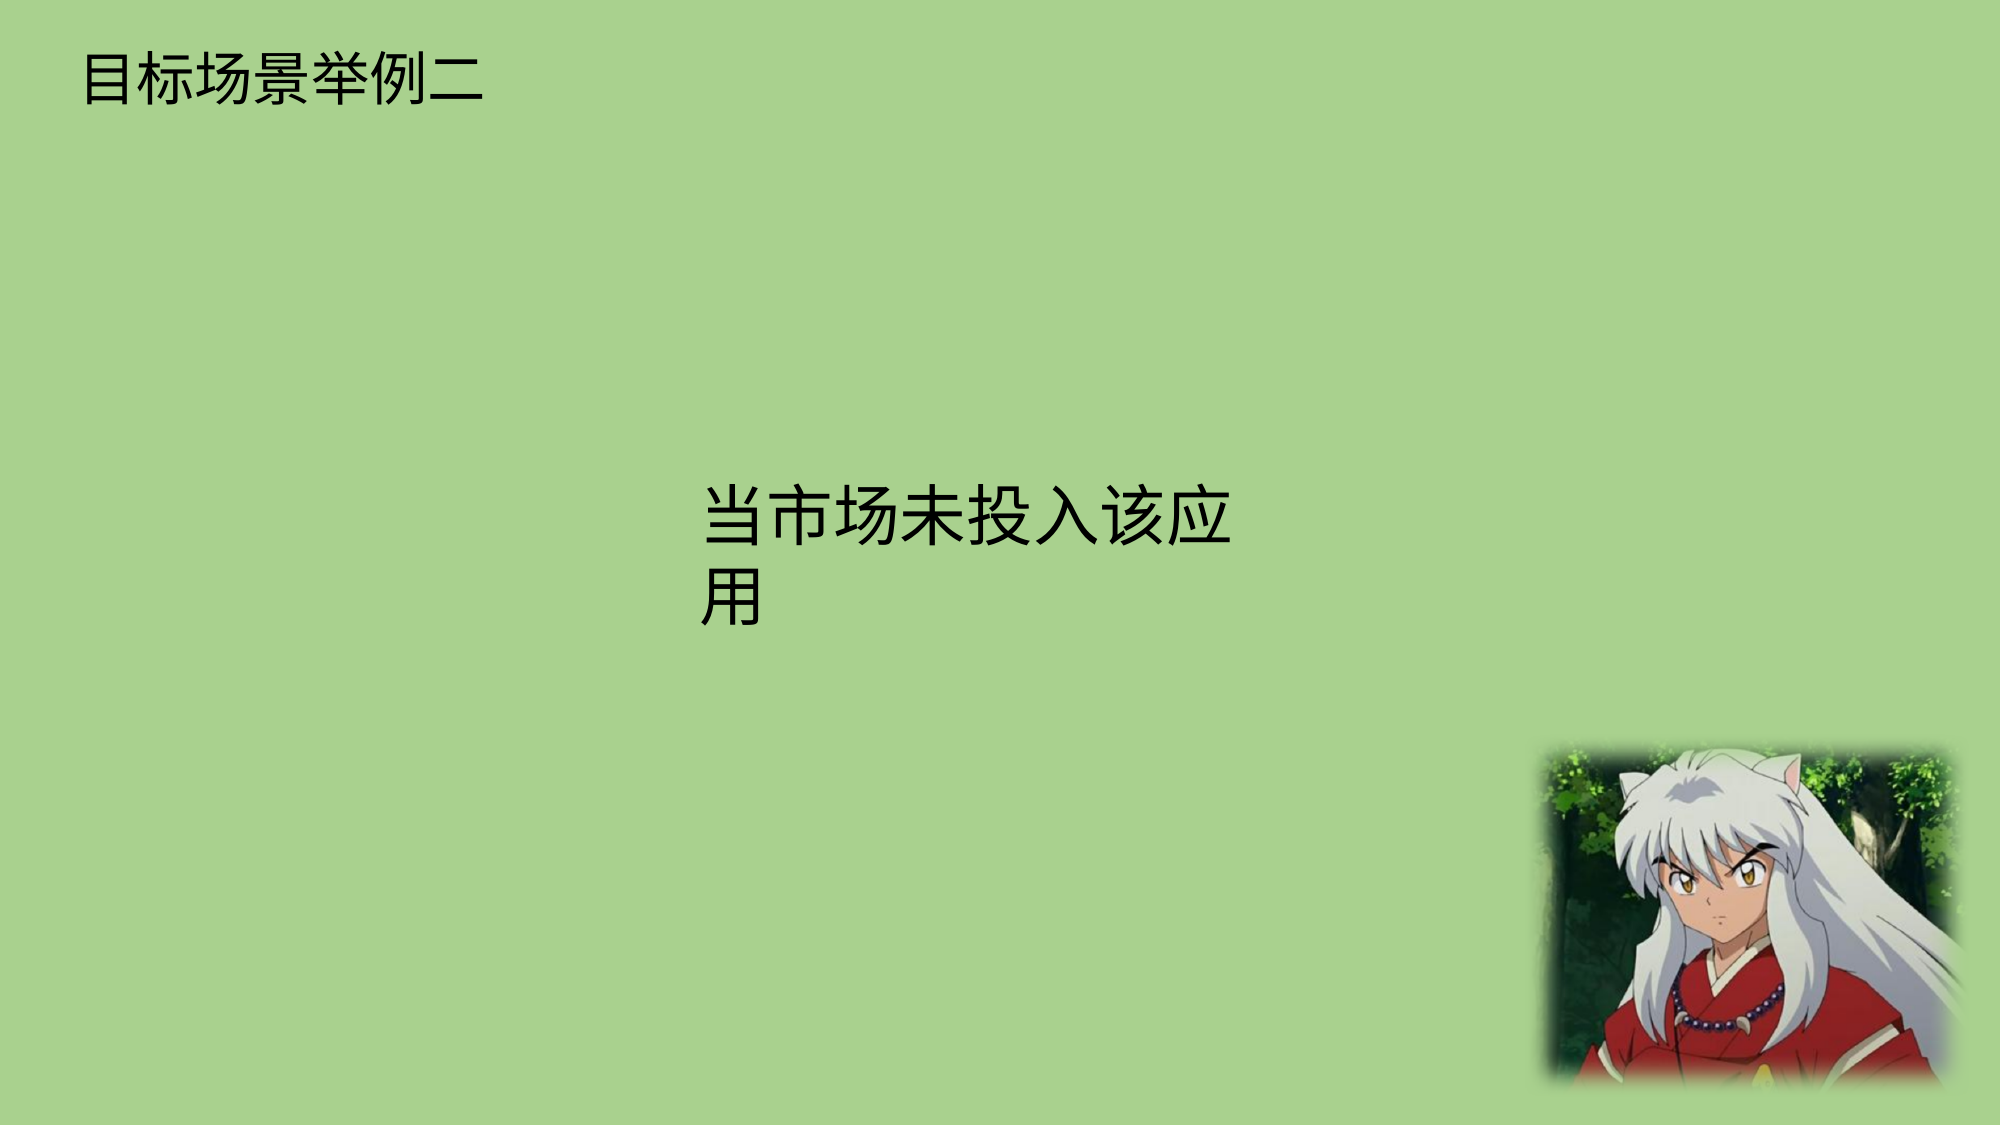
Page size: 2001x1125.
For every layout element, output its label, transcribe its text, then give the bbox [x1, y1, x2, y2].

text_box 当市场未投入该应用 [684, 466, 1315, 642]
picture [1525, 734, 1970, 1097]
text_box 目标场景举例二 [63, 35, 565, 120]
